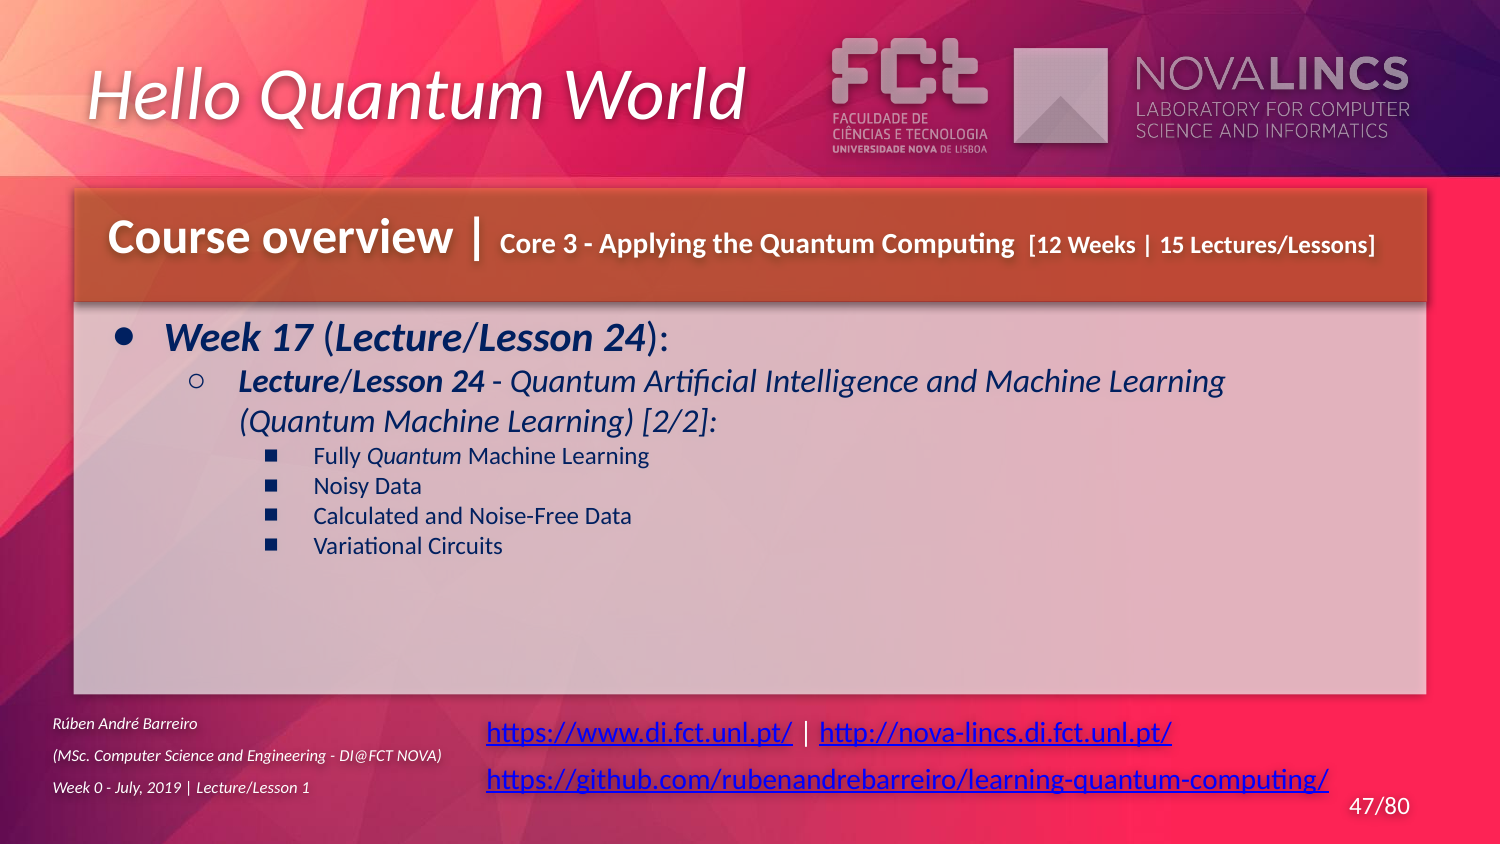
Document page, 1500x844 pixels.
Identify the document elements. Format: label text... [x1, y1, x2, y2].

title Hello Quantum World [71, 27, 1427, 153]
text_box https://www.di.fct.unl.pt/ | http://nova-lincs.di.fct.unl.pt/ https://github.com/rubenandrebarreiro/learning-quantum-computing/ [471, 698, 1346, 834]
text_box Course overview | Core 3 - Applying the Quantum Computing [12 Weeks | 15 Lectures/Lessons] [74, 188, 1428, 302]
list Week 17 (Lecture/Lesson 24): Lecture/Lesson 24 - Quantum Artificial Intelligence and Machine Learning (Quantum Machine Learning) [2/2]: Fully Quantum Machine Learning Noisy Data Calculated and Noise-Free Data Variational Circuits [73, 311, 1427, 695]
slide_number ‹#›/80 [1354, 782, 1425, 827]
picture [0, 0, 1500, 844]
text_box Rúben André Barreiro (MSc. Computer Science and Engineering - DI@FCT NOVA) Week 0 - July, 2019 | Lecture/Lesson 1 [37, 698, 462, 831]
